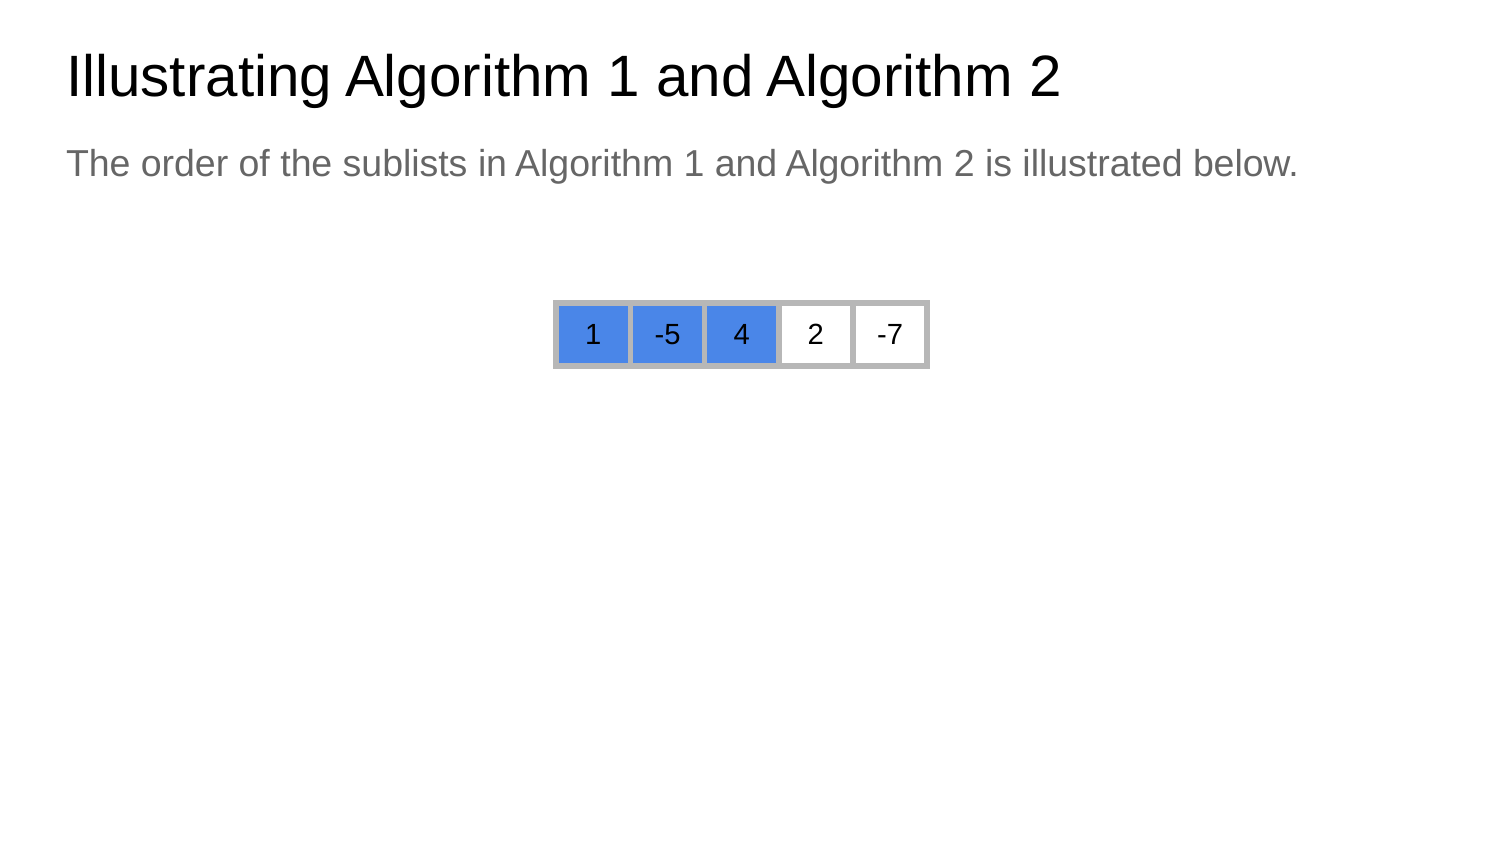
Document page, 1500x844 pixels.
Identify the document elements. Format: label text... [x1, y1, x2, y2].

table_header -5 [633, 306, 702, 363]
text_box [0, 0, 493, 493]
table_header -7 [856, 306, 924, 363]
title Illustrating Algorithm 1 and Algorithm 2 [493, 23, 1449, 116]
table_header 1 [559, 306, 628, 363]
table_header 2 [782, 306, 850, 363]
list The order of the sublists in Algorithm 1 and Algorithm 2 is illustrated below. [51, 116, 1449, 819]
table_header 4 [707, 306, 776, 363]
